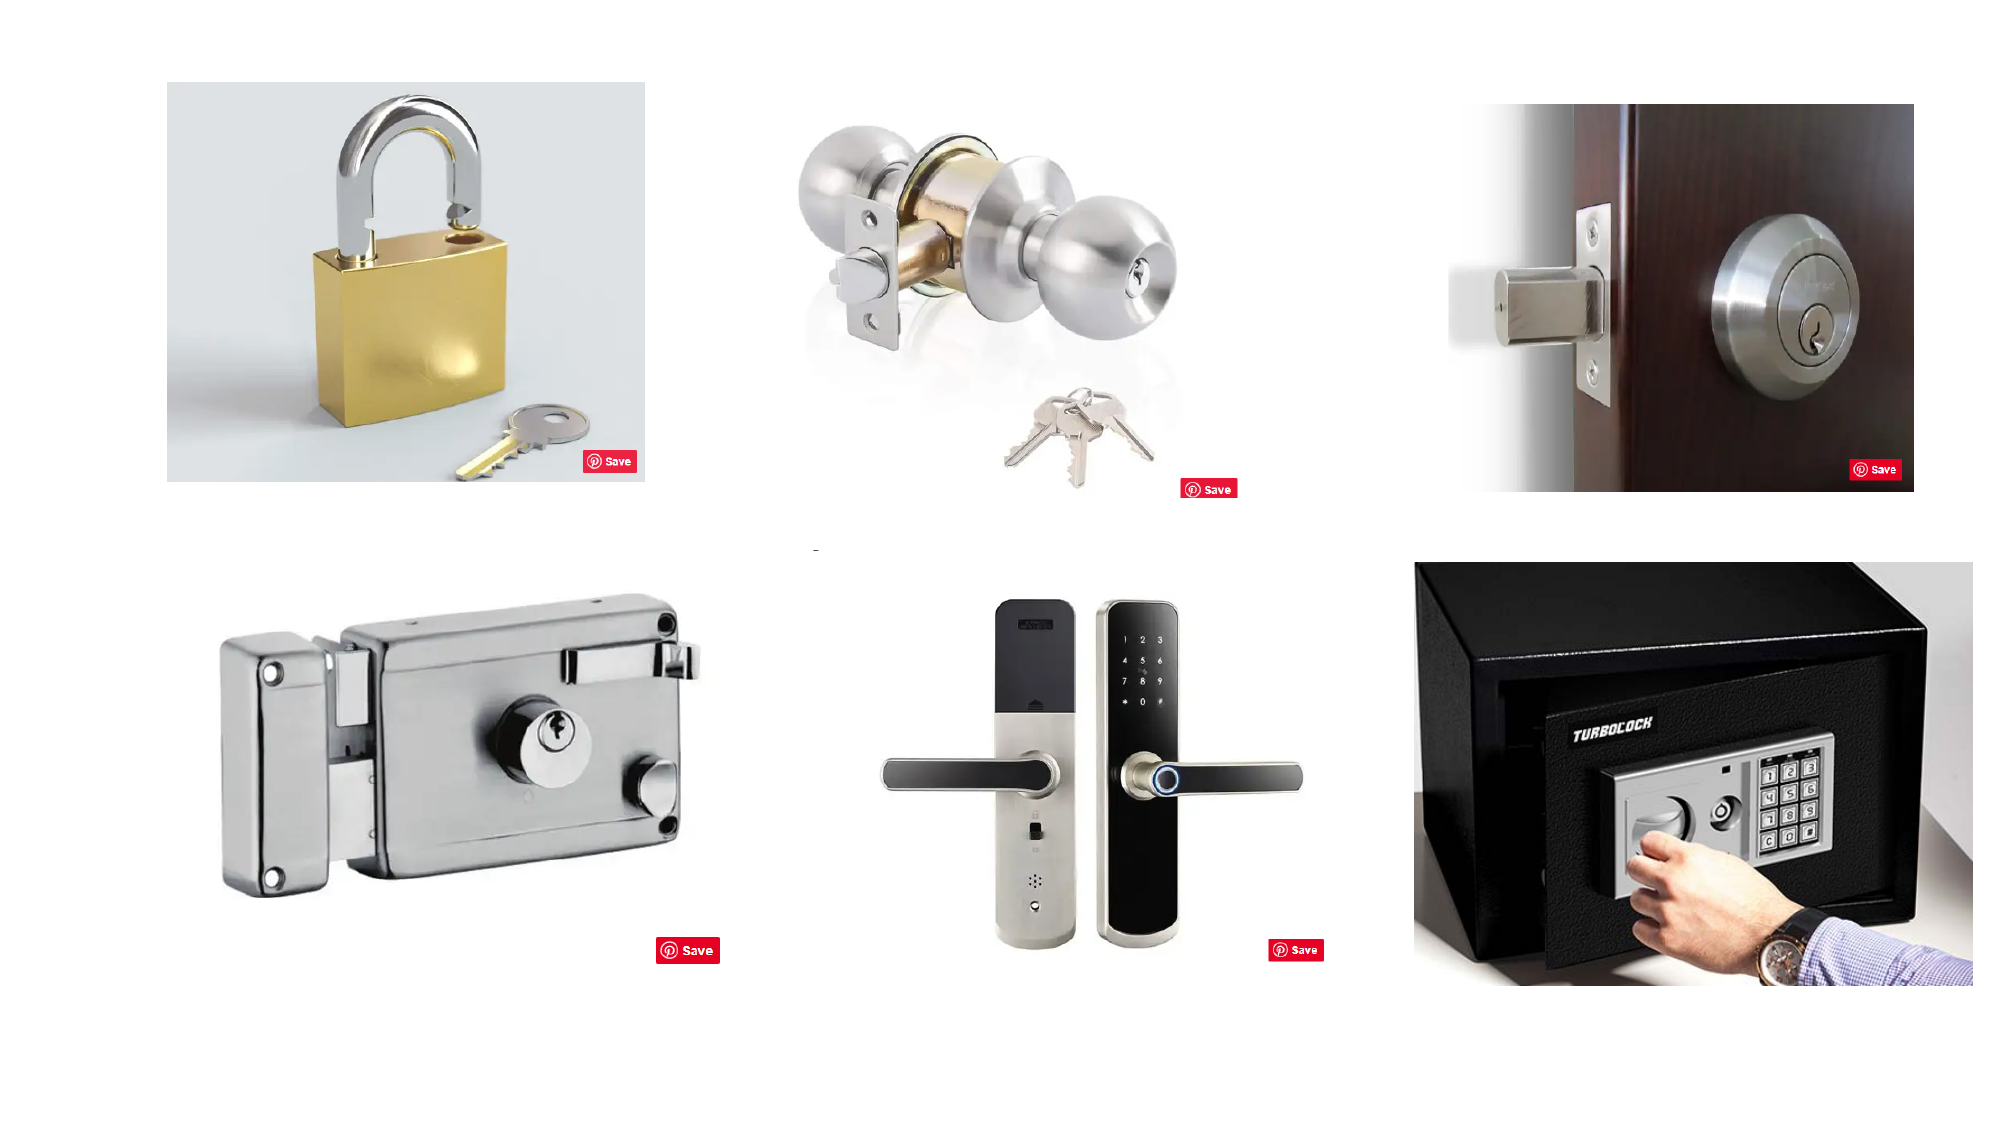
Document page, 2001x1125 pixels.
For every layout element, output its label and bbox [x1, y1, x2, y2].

picture [1374, 95, 1974, 498]
picture [159, 81, 645, 482]
picture [757, 74, 1243, 498]
picture [152, 517, 1338, 974]
picture [1414, 562, 1973, 986]
